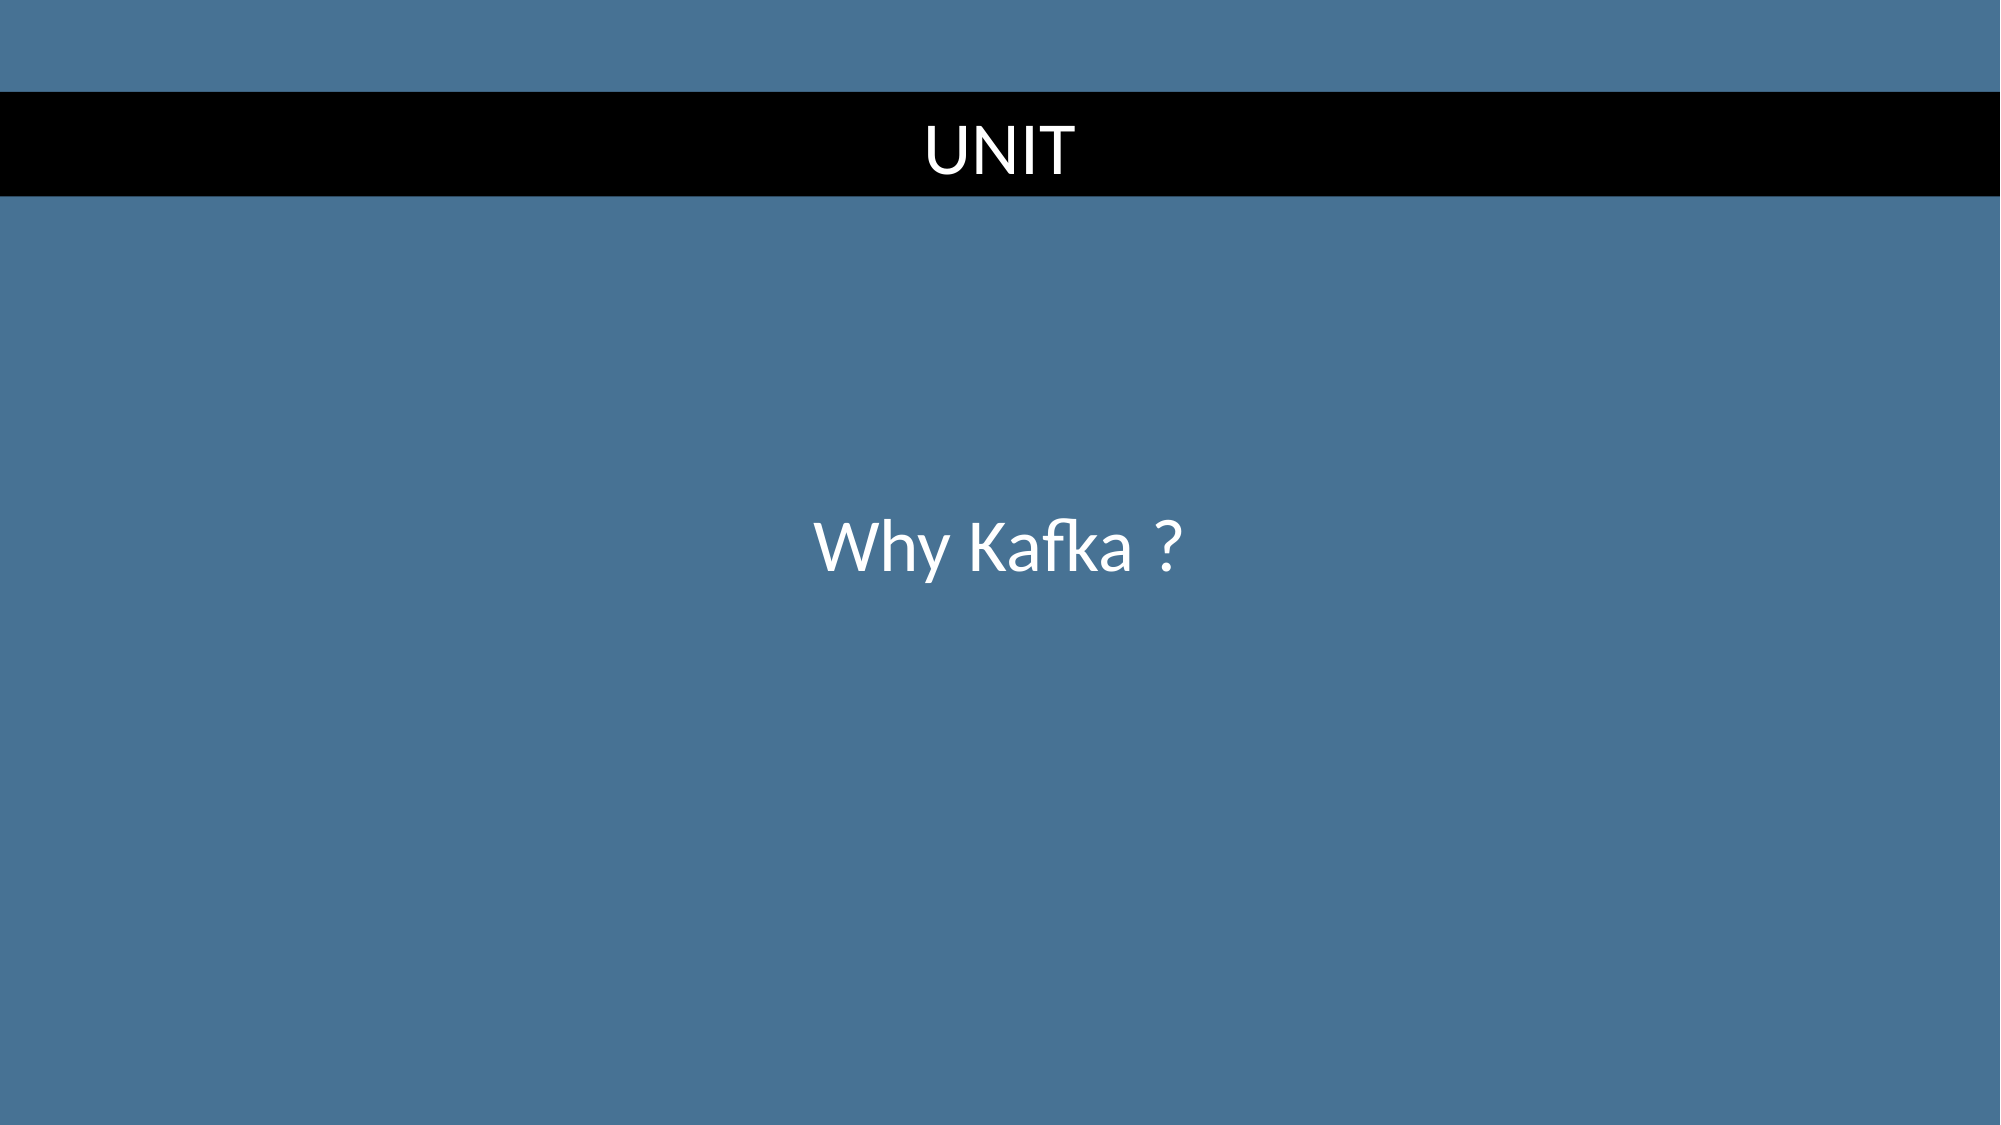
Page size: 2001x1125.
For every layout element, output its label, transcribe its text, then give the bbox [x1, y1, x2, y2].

text_box Why Kafka ? [0, 488, 2000, 594]
text_box UNIT [0, 91, 2000, 197]
